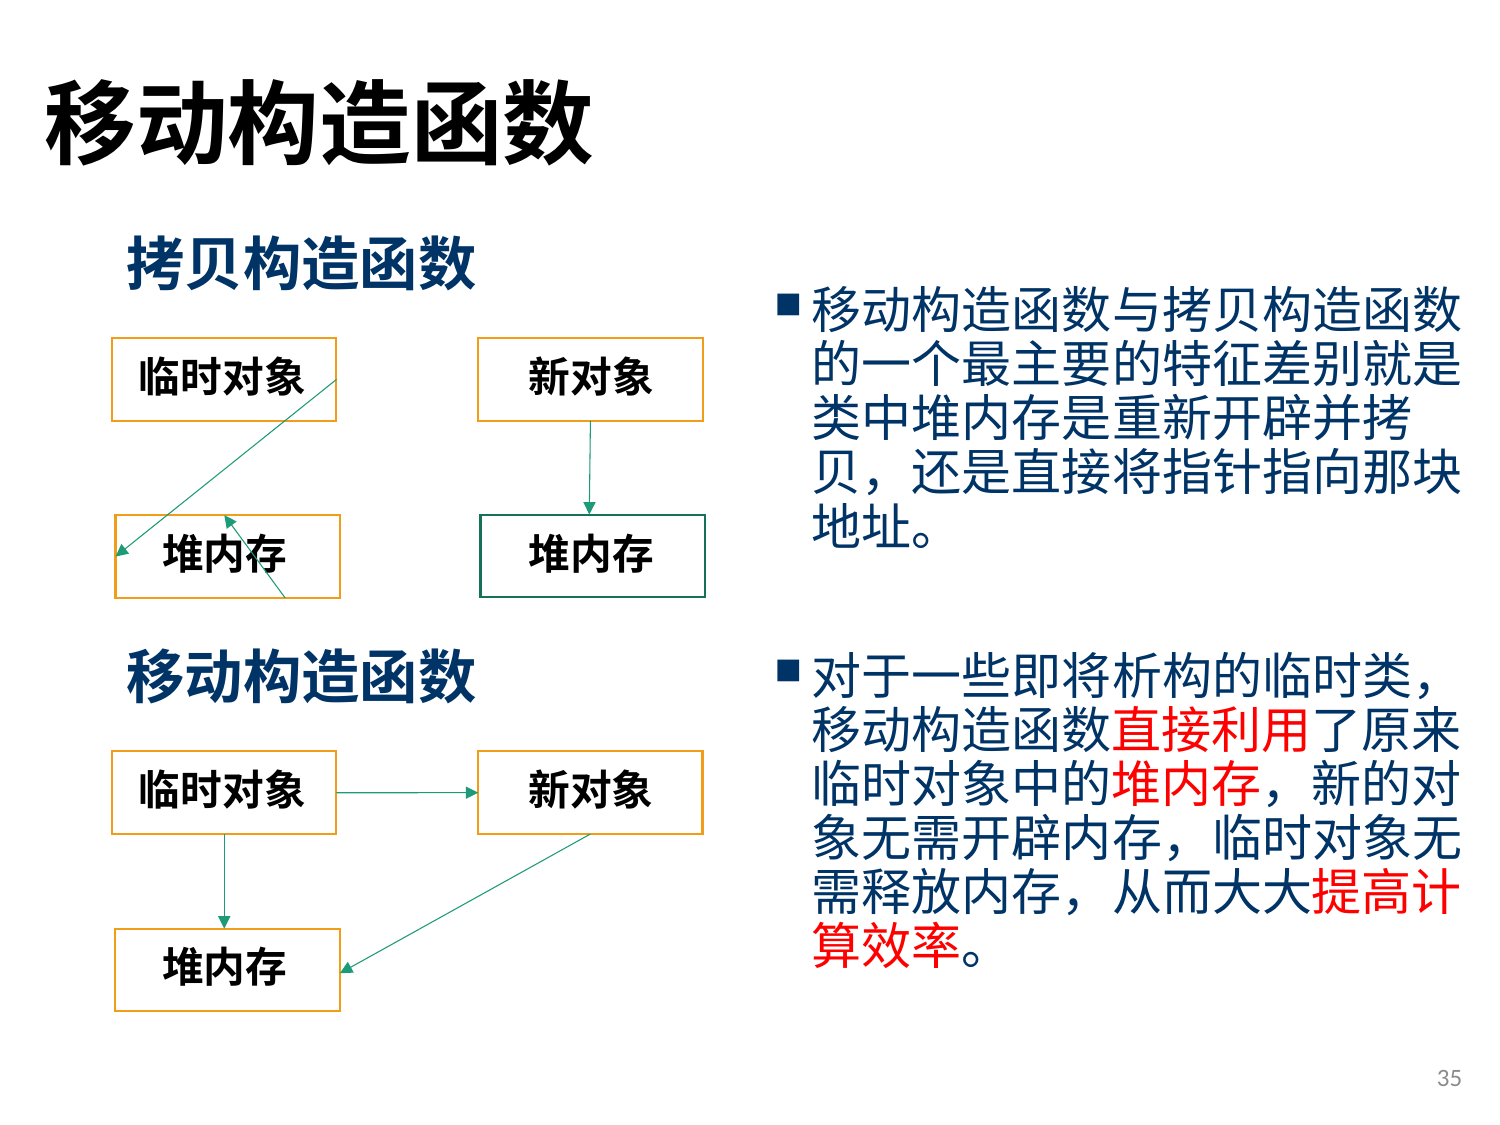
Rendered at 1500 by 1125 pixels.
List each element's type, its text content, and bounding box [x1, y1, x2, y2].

text_box 移动构造函数 [112, 633, 535, 718]
text_box 拷贝构造函数 [112, 219, 535, 305]
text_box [112, 751, 821, 1012]
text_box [112, 337, 821, 598]
slide_number 35 [1139, 1046, 1478, 1107]
list 移动构造函数与拷贝构造函数的一个最主要的特征差别就是类中堆内存是重新开辟并拷贝，还是直接将指针指向那块地址。 对于一些即将析构的临时类，移动构造函数直接利用了原来临时对象中的堆内存，新的对象无需开辟内存，临时对象无需释放内存，从而大大提高计算效率。 [759, 278, 1478, 917]
title 移动构造函数 [29, 19, 1324, 237]
